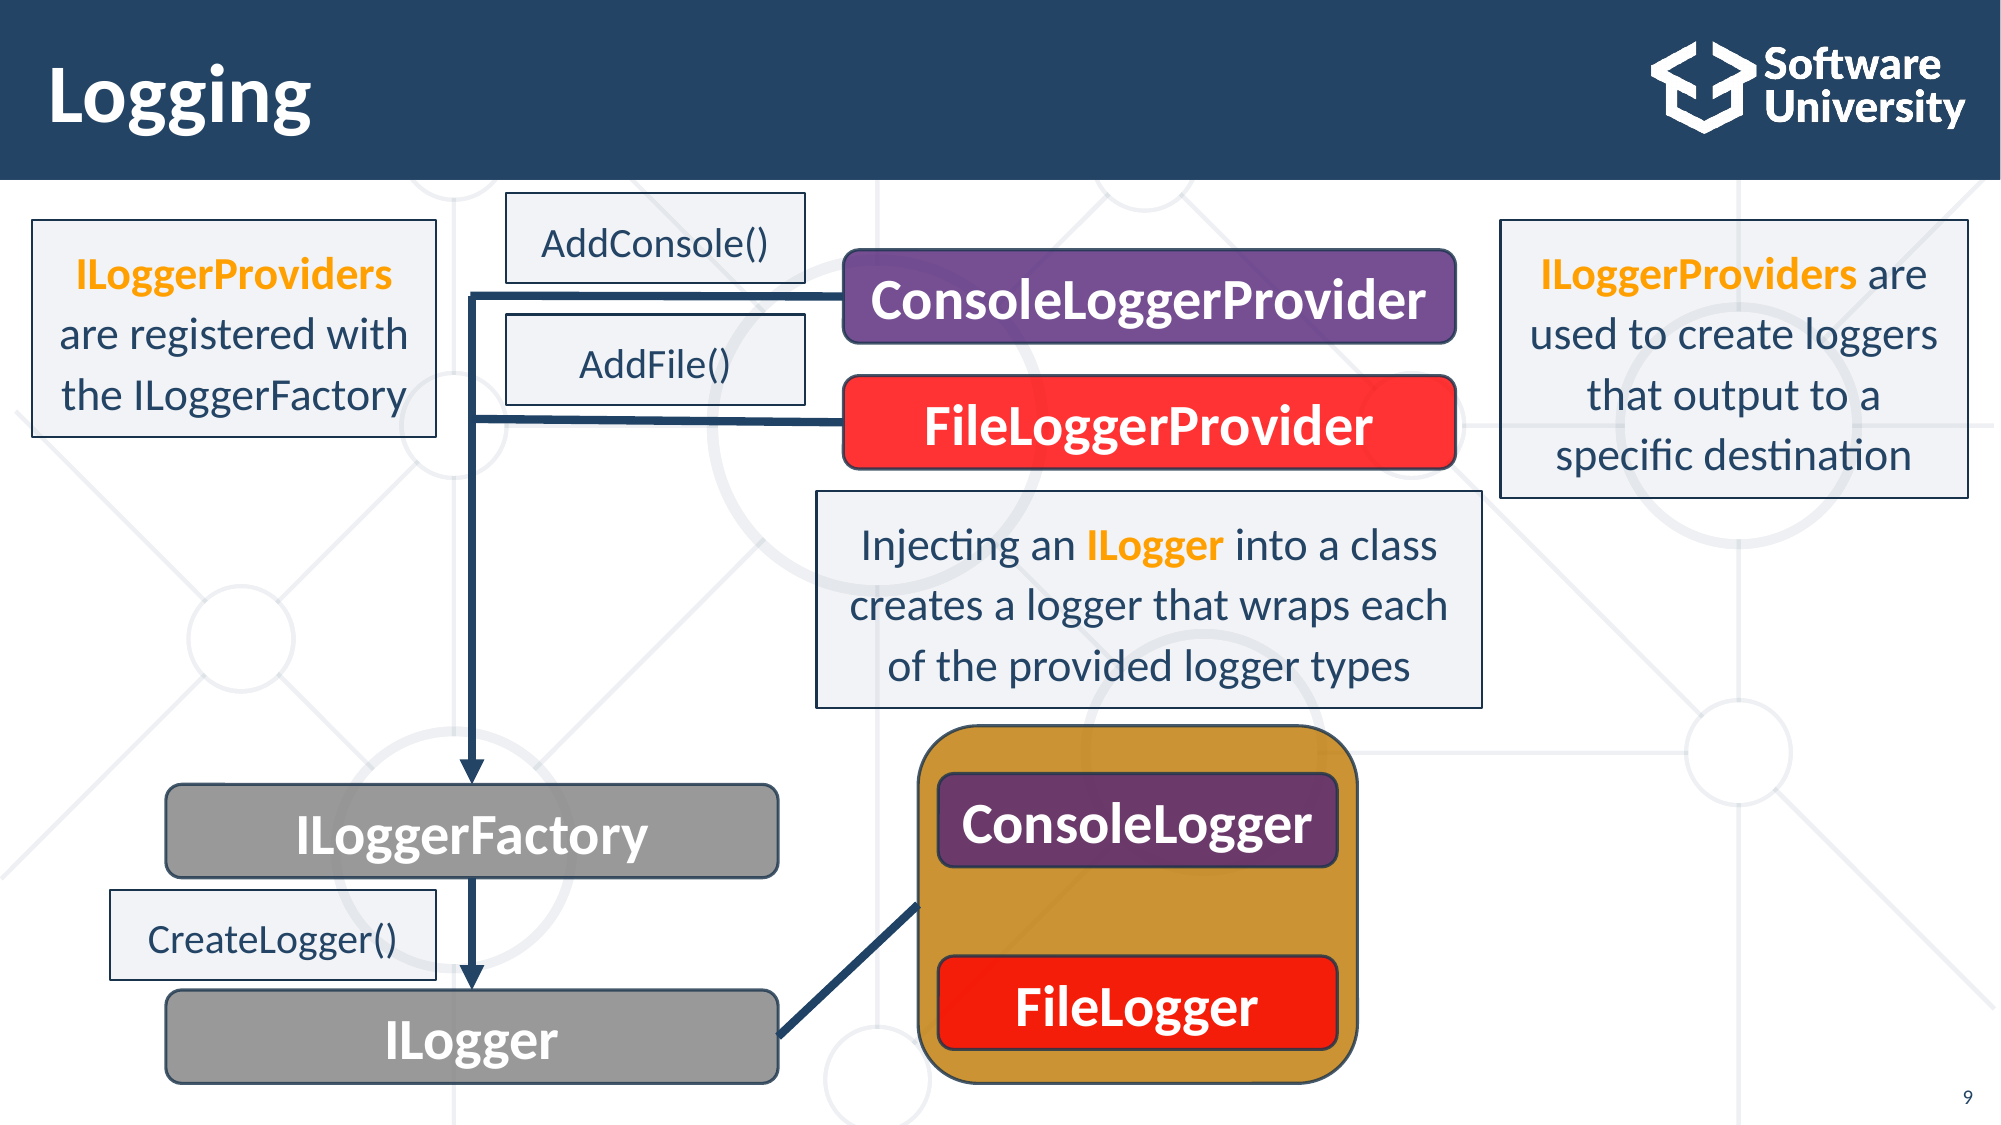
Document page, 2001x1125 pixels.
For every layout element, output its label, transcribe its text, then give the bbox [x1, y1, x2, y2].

text_box AddConsole() [506, 192, 805, 284]
text_box ILoggerFactory [163, 782, 781, 880]
text_box ILoggerProviders are used to create loggers that output to a specific destination [1500, 220, 1968, 498]
text_box CreateLogger() [109, 889, 437, 980]
text_box Injecting an ILogger into a class creates a logger that wraps each of the provided logger types [816, 491, 1483, 708]
text_box ConsoleLoggerProvider [841, 247, 1458, 346]
text_box ILogger [163, 987, 781, 1086]
text_box [916, 723, 1360, 1086]
slide_number 9 [1927, 1067, 1989, 1117]
text_box FileLoggerProvider [841, 373, 1458, 472]
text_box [777, 904, 919, 1037]
text_box ILoggerProviders are registered with the ILoggerFactory [32, 220, 437, 438]
title Logging [31, 16, 1625, 162]
text_box ConsoleLogger [936, 771, 1340, 870]
picture [1651, 41, 1966, 134]
text_box FileLogger [936, 953, 1340, 1052]
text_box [471, 418, 844, 423]
text_box AddFile() [506, 314, 805, 405]
